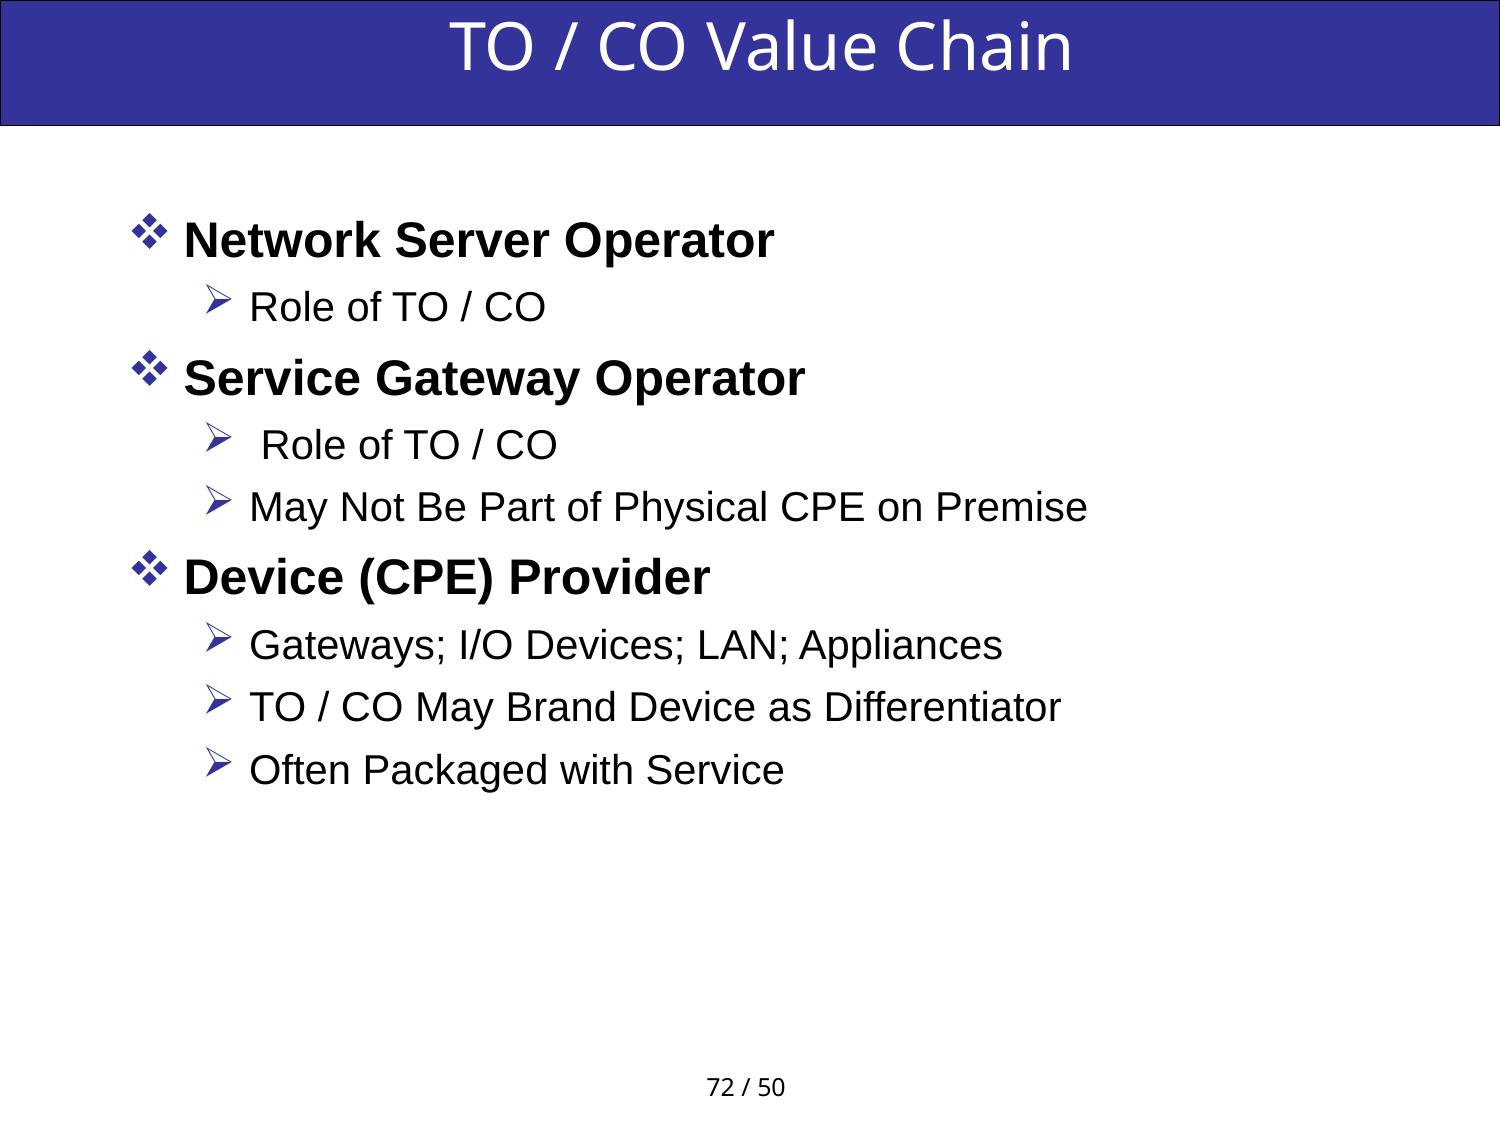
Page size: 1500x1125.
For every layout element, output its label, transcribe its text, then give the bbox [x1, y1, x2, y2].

text_box TO / CO Value Chain [124, 0, 1400, 88]
slide_number 72 / 50 [571, 1064, 922, 1118]
text_box Network Server Operator Role of TO / CO Service Gateway Operator Role of TO / CO May Not Be Part of Physical CPE on Premise Device (CPE) Provider Gateways; I/O Devices; LAN; Appliances TO / CO May Brand Device as Differentiator Often Packaged with Service [112, 199, 1388, 888]
